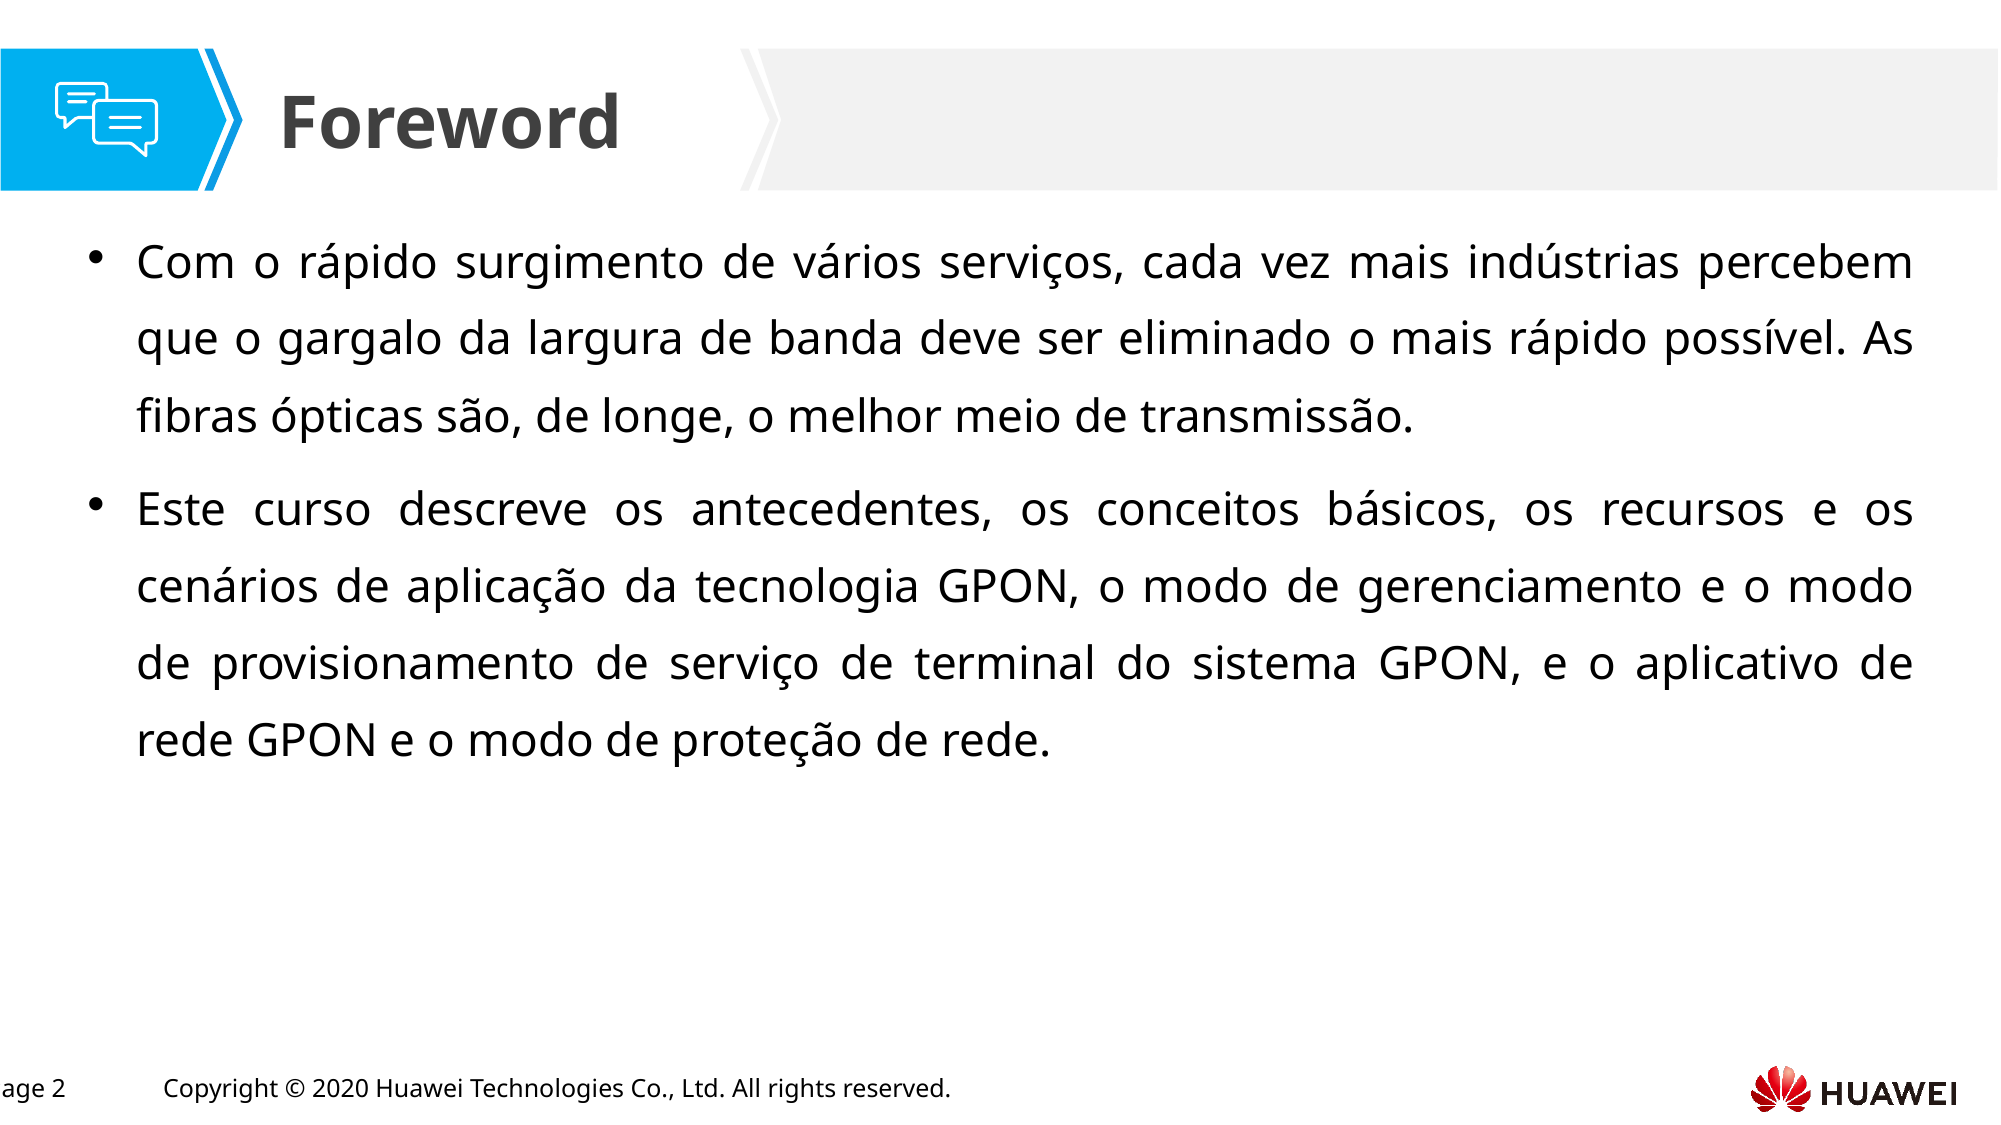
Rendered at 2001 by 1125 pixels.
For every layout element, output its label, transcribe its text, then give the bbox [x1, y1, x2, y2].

picture [1751, 1066, 1956, 1112]
list Com o rápido surgimento de vários serviços, cada vez mais indústrias percebem que o gargalo da largura de banda deve ser eliminado o mais rápido possível. As fibras ópticas são, de longe, o melhor meio de transmissão. Este curso descreve os antecedentes, os conceitos básicos, os recursos e os cenários de aplicação da tecnologia GPON, o modo de gerenciamento e o modo de provisionamento de serviço de terminal do sistema GPON, e o aplicativo de rede GPON e o modo de proteção de rede. [73, 203, 1930, 972]
